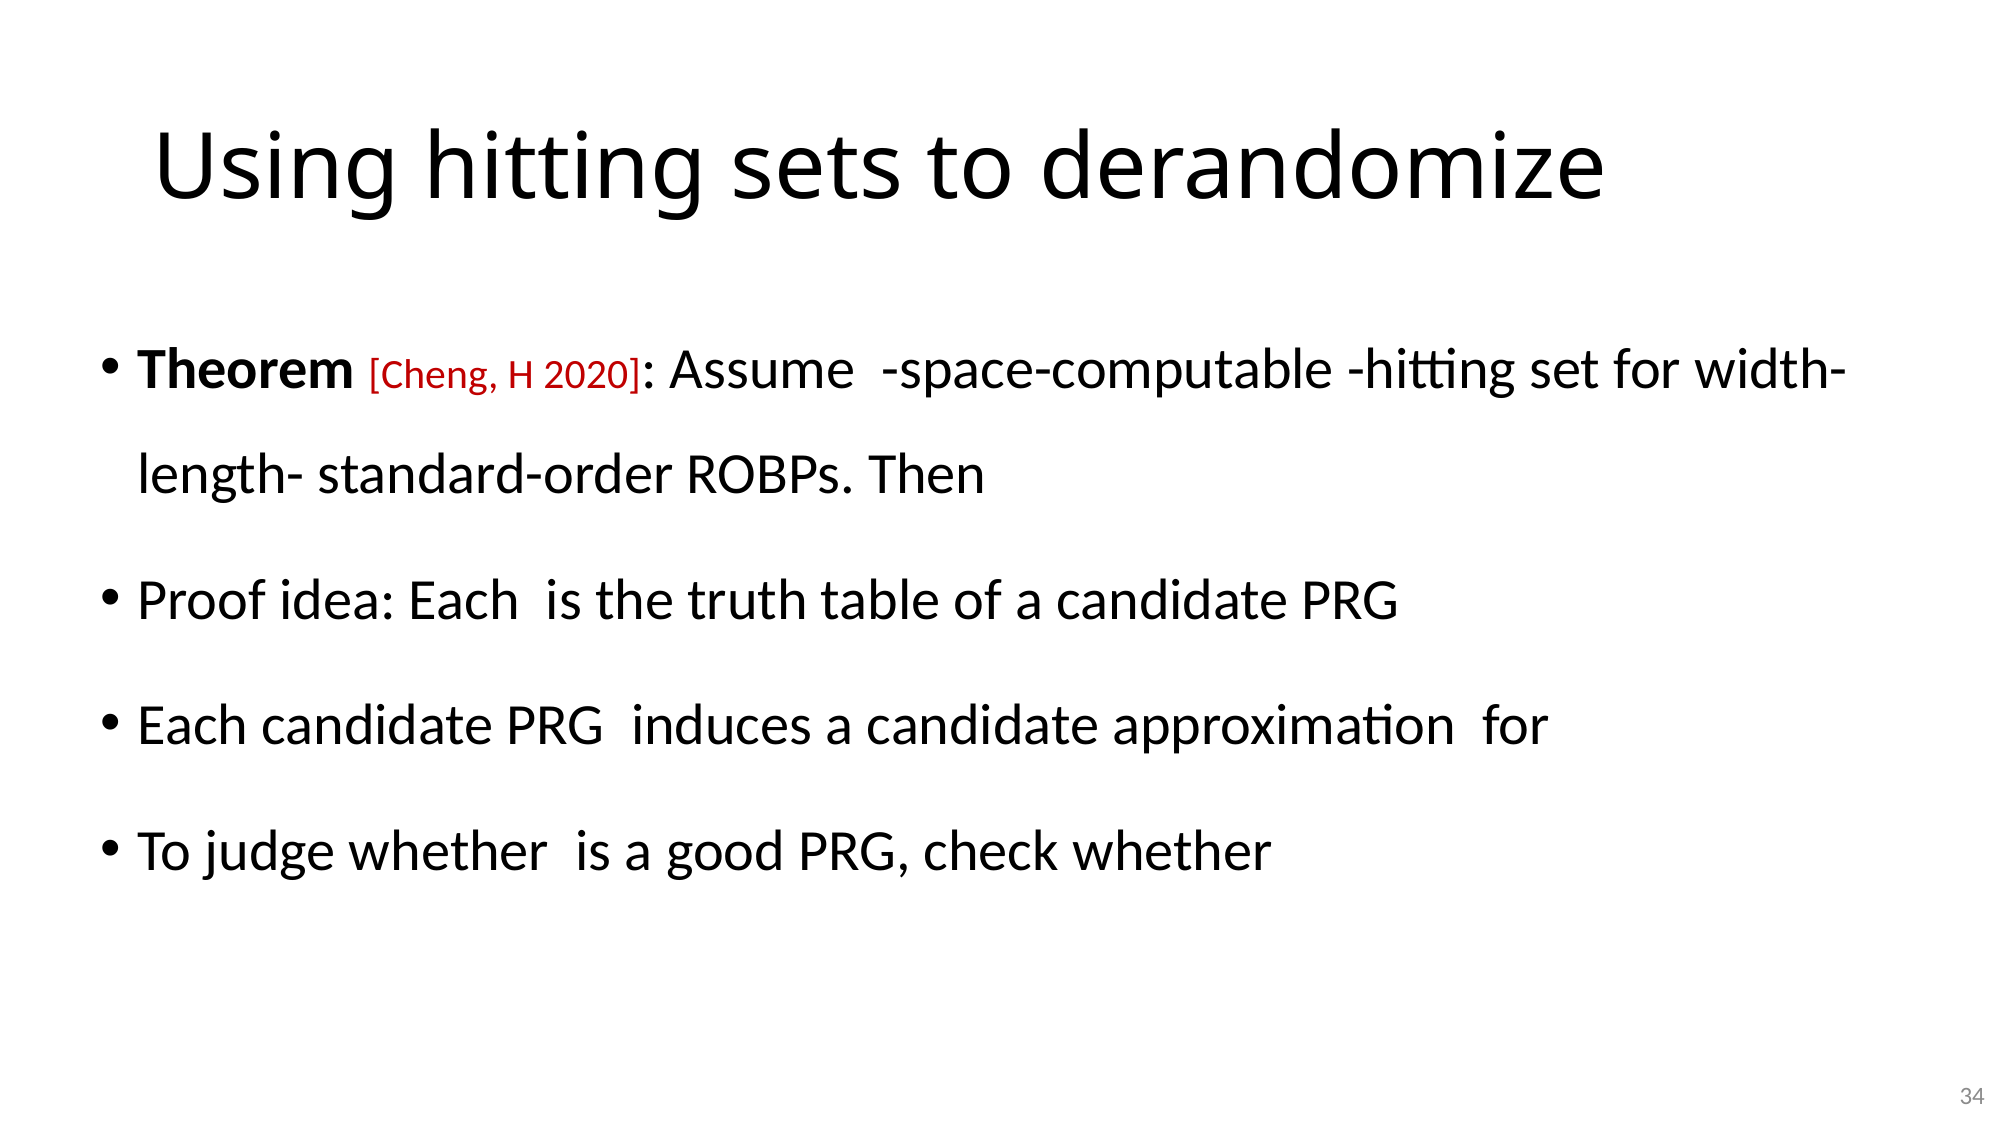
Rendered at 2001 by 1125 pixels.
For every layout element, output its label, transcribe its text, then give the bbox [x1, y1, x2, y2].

slide_number 34 [1550, 1064, 2000, 1125]
